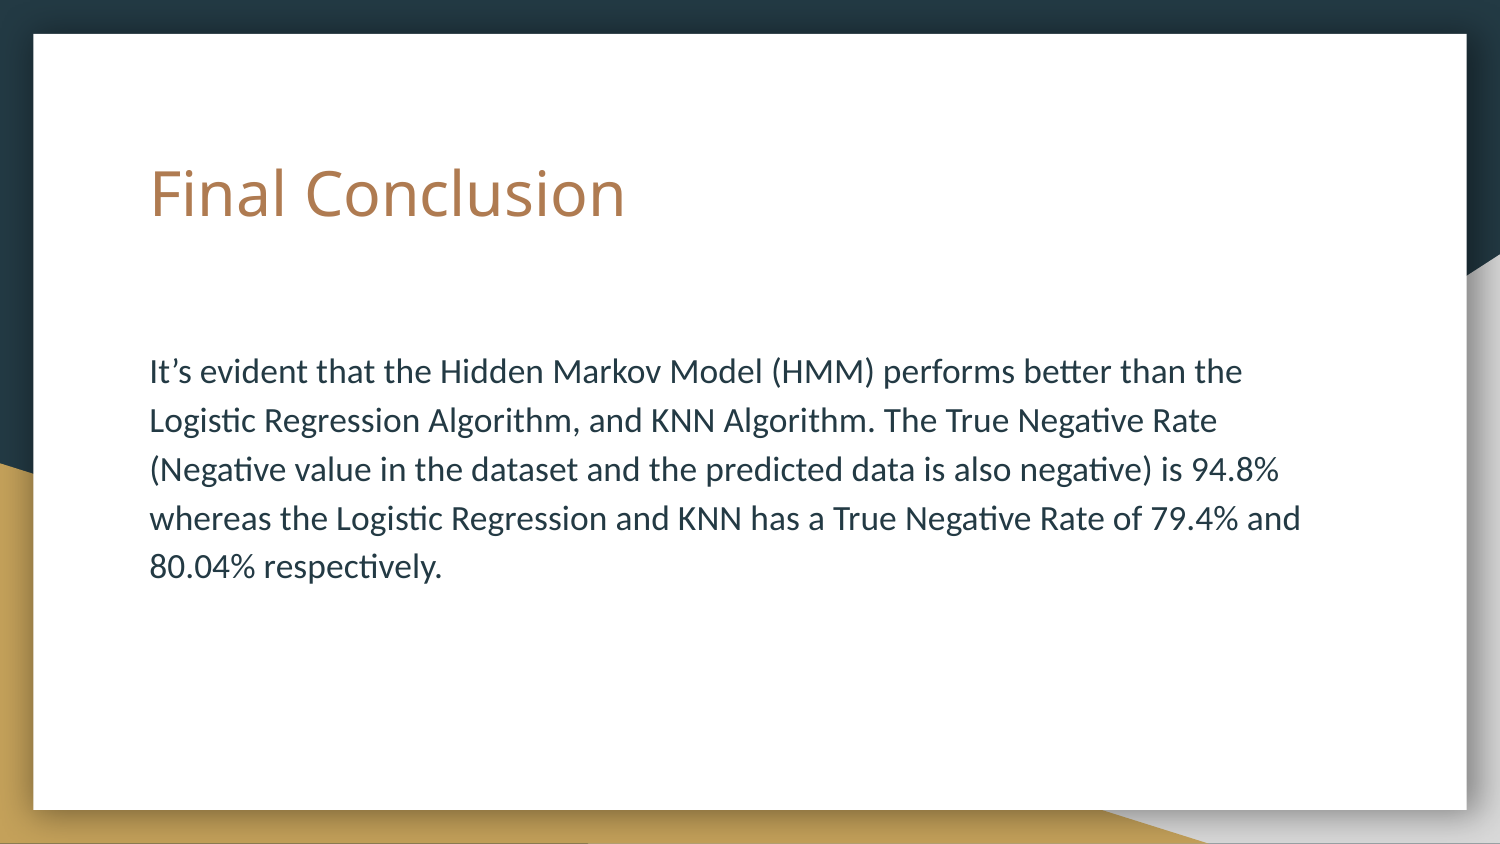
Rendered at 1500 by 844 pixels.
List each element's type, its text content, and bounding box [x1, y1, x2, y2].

list It’s evident that the Hidden Markov Model (HMM) performs better than the Logistic Regression Algorithm, and KNN Algorithm. The True Negative Rate (Negative value in the dataset and the predicted data is also negative) is 94.8% whereas the Logistic Regression and KNN has a True Negative Rate of 79.4% and 80.04% respectively. [134, 326, 1366, 729]
title Final Conclusion [134, 138, 1366, 296]
